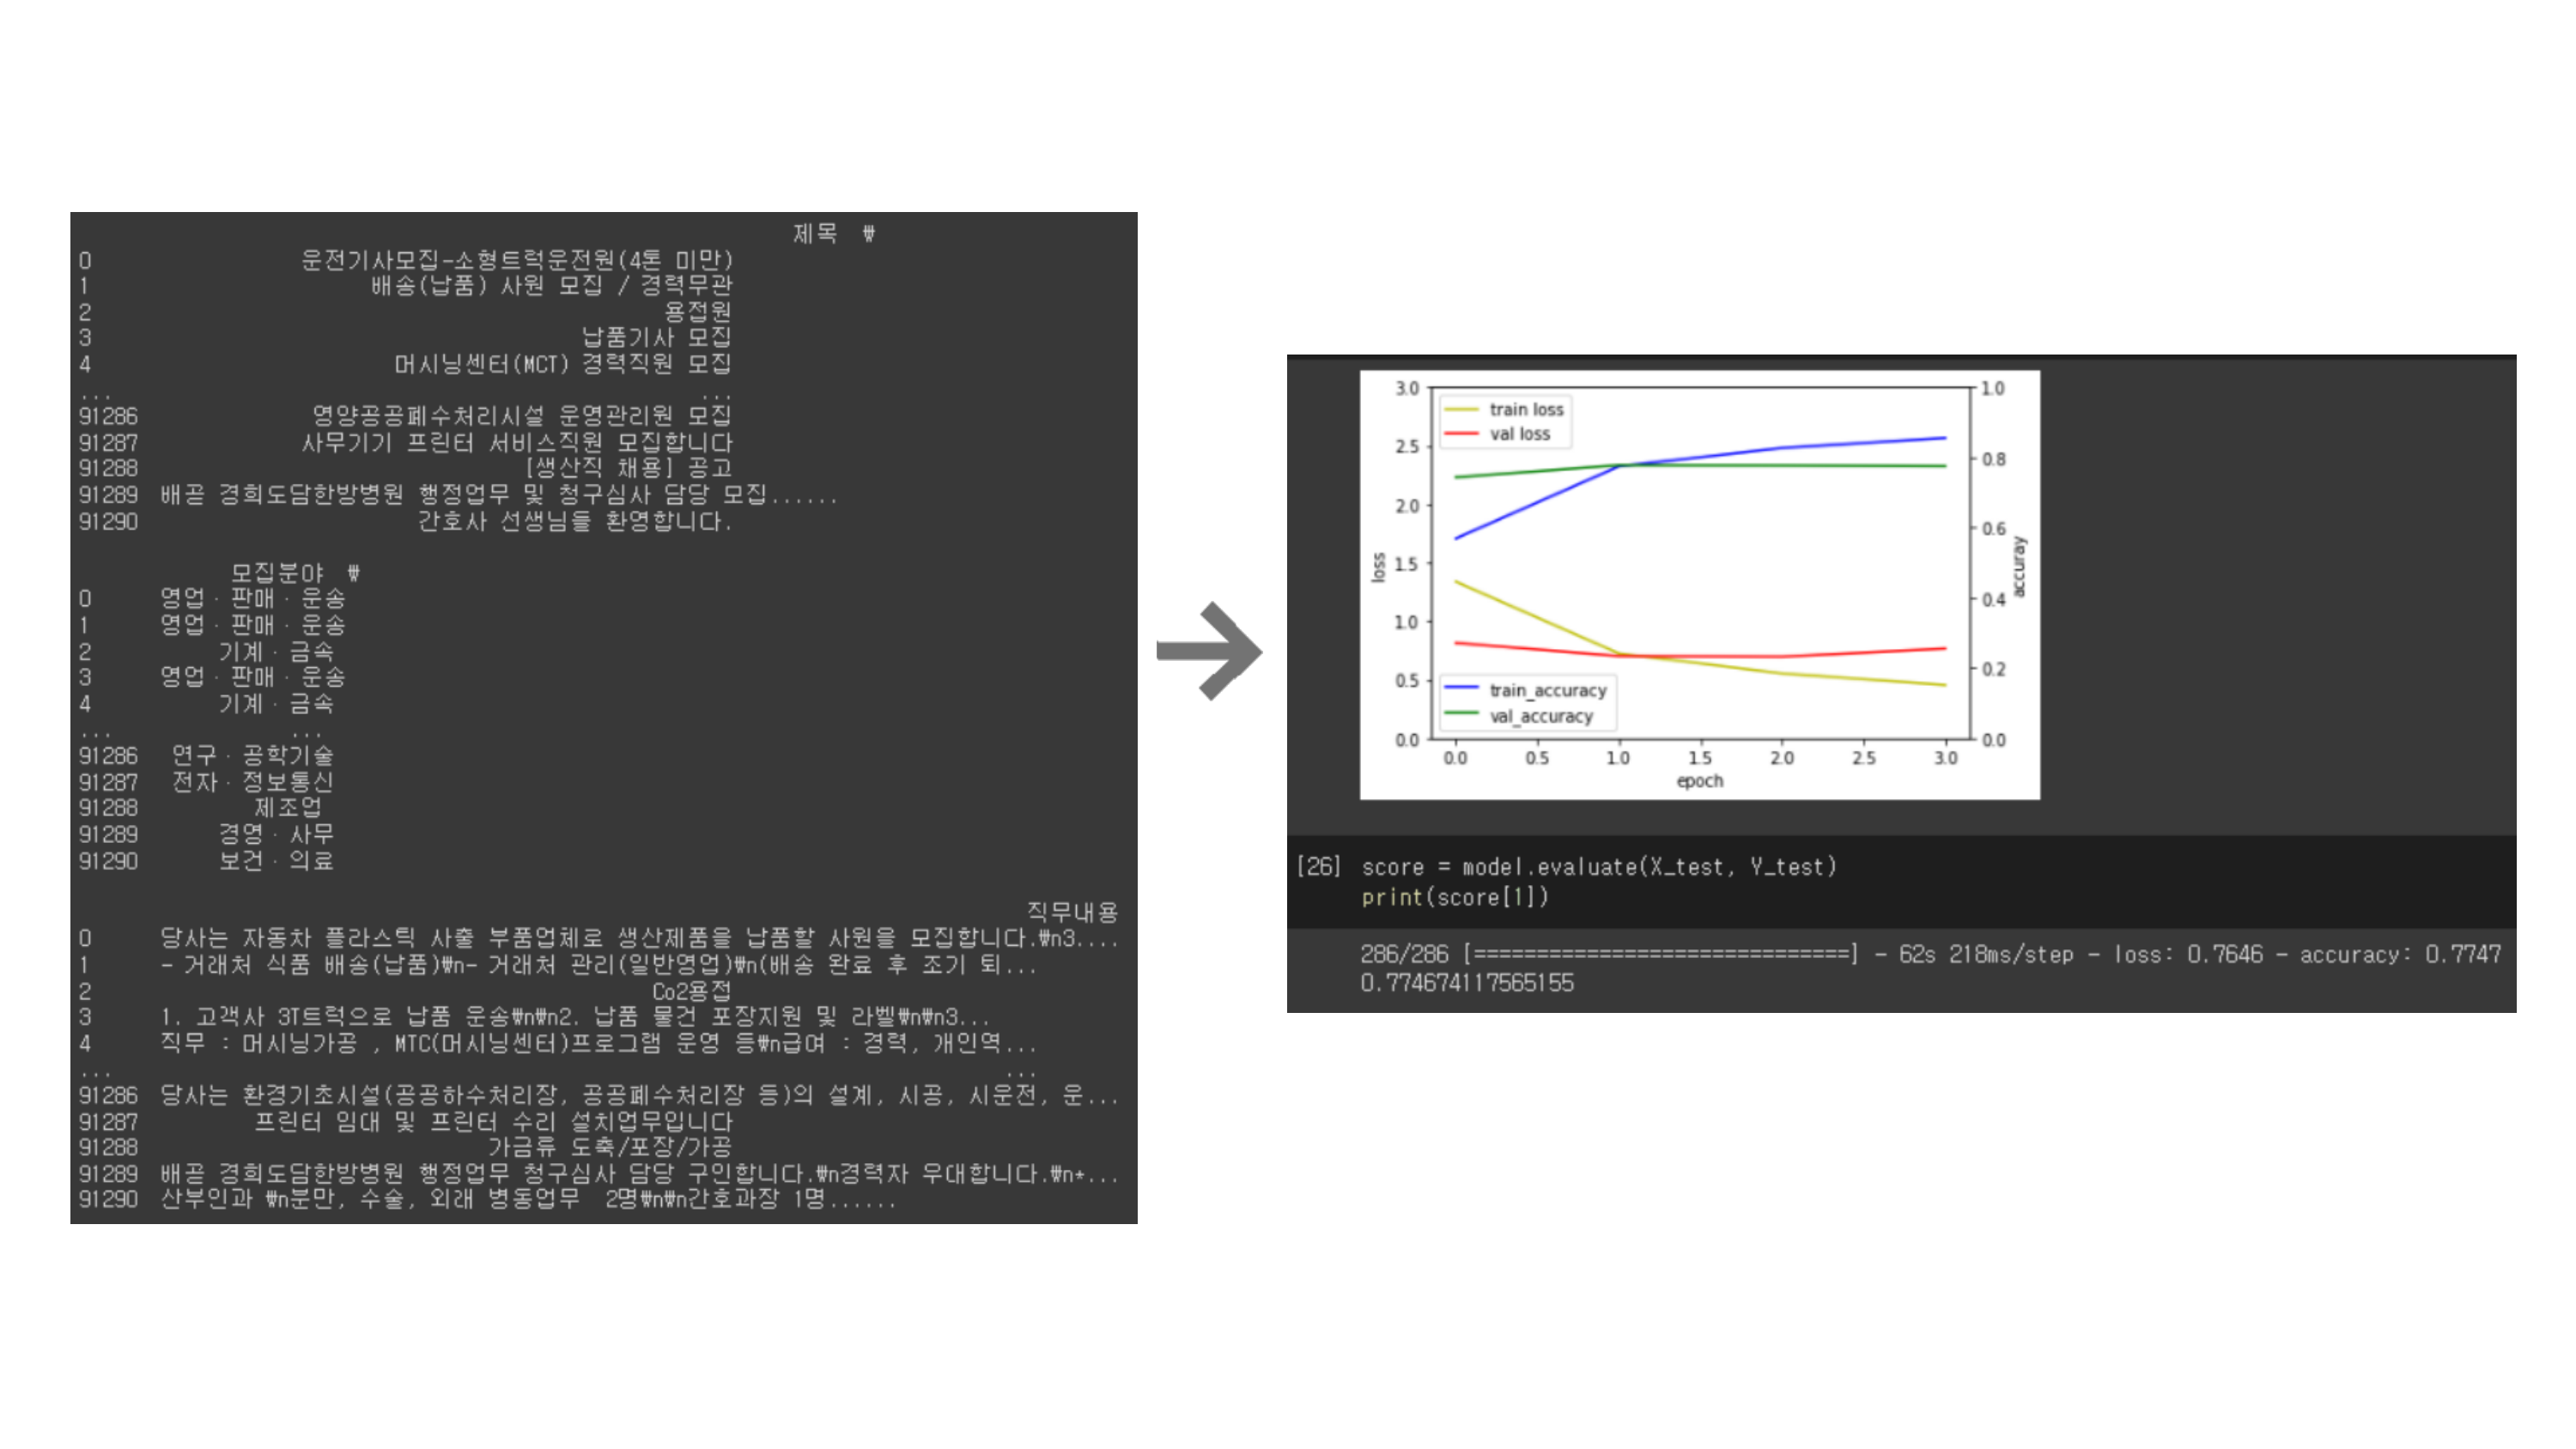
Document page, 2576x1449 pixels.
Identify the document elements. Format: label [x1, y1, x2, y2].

text_box [1287, 355, 2517, 1014]
text_box [70, 212, 1138, 1224]
text_box [1157, 598, 1262, 704]
